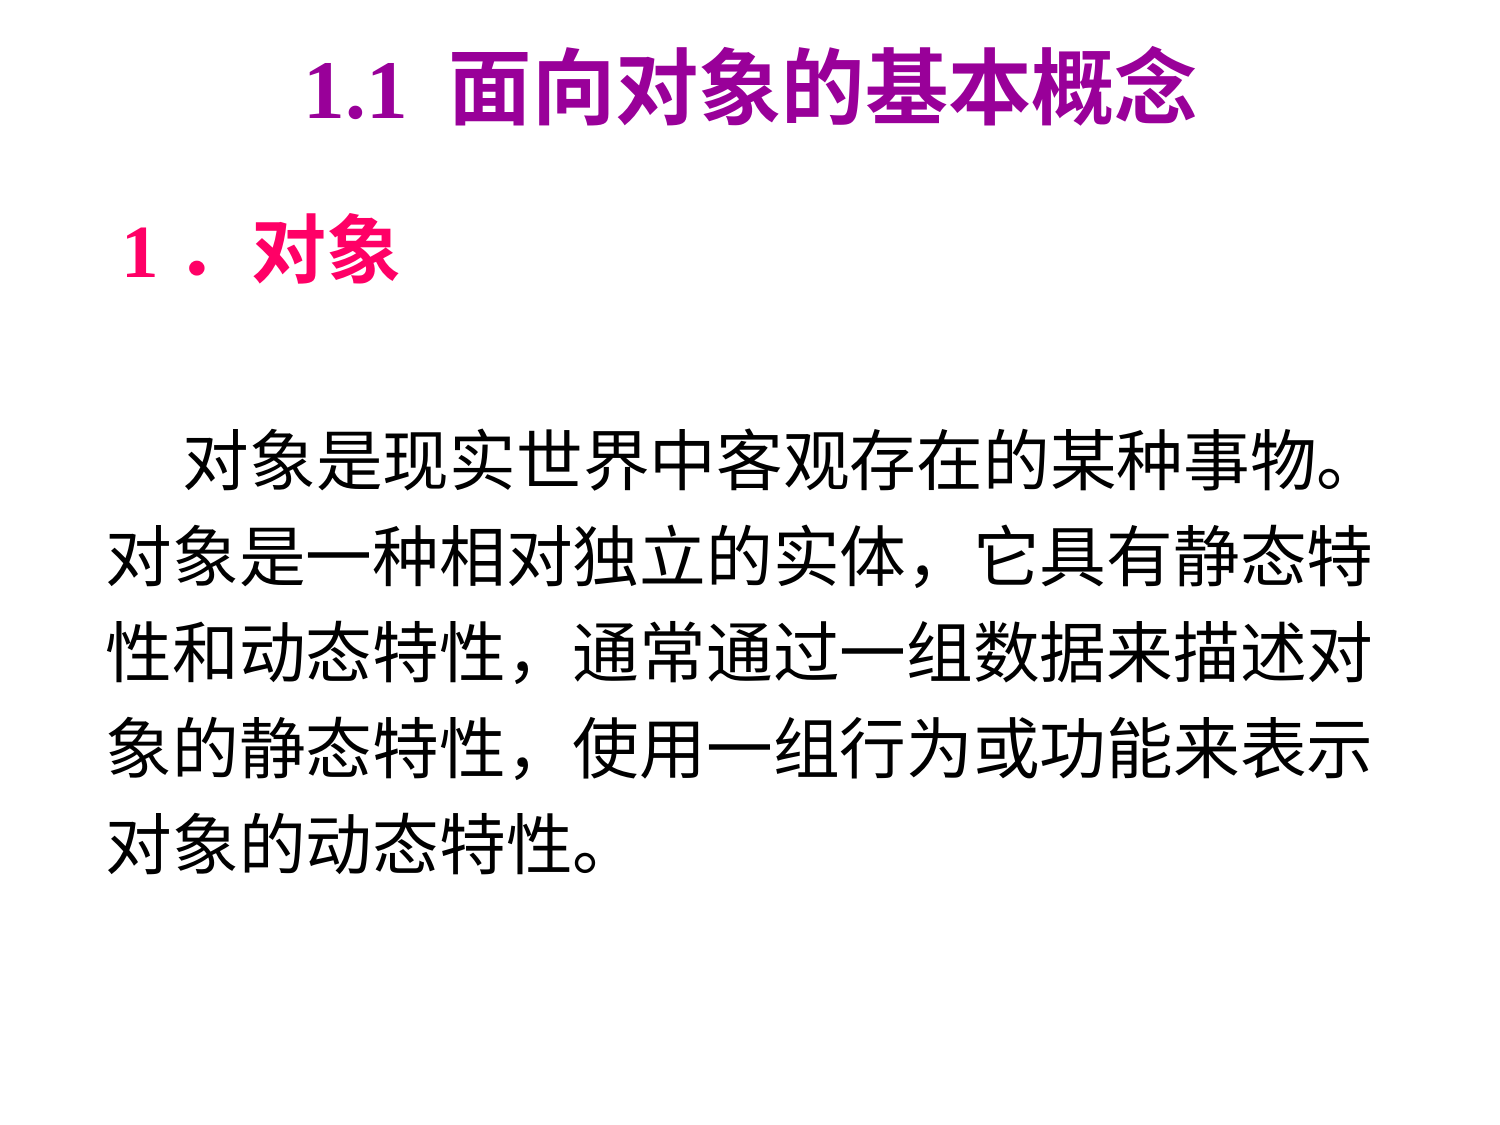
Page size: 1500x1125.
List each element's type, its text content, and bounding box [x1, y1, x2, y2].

text_box 1.1 面向对象的基本概念 [289, 27, 1213, 143]
text_box 1．对象 [106, 196, 439, 302]
text_box 对象是现实世界中客观存在的某种事物。对象是一种相对独立的实体，它具有静态特性和动态特性，通常通过一组数据来描述对象的静态特性，使用一组行为或功能来表示对象的动态特性。 [91, 395, 1411, 890]
